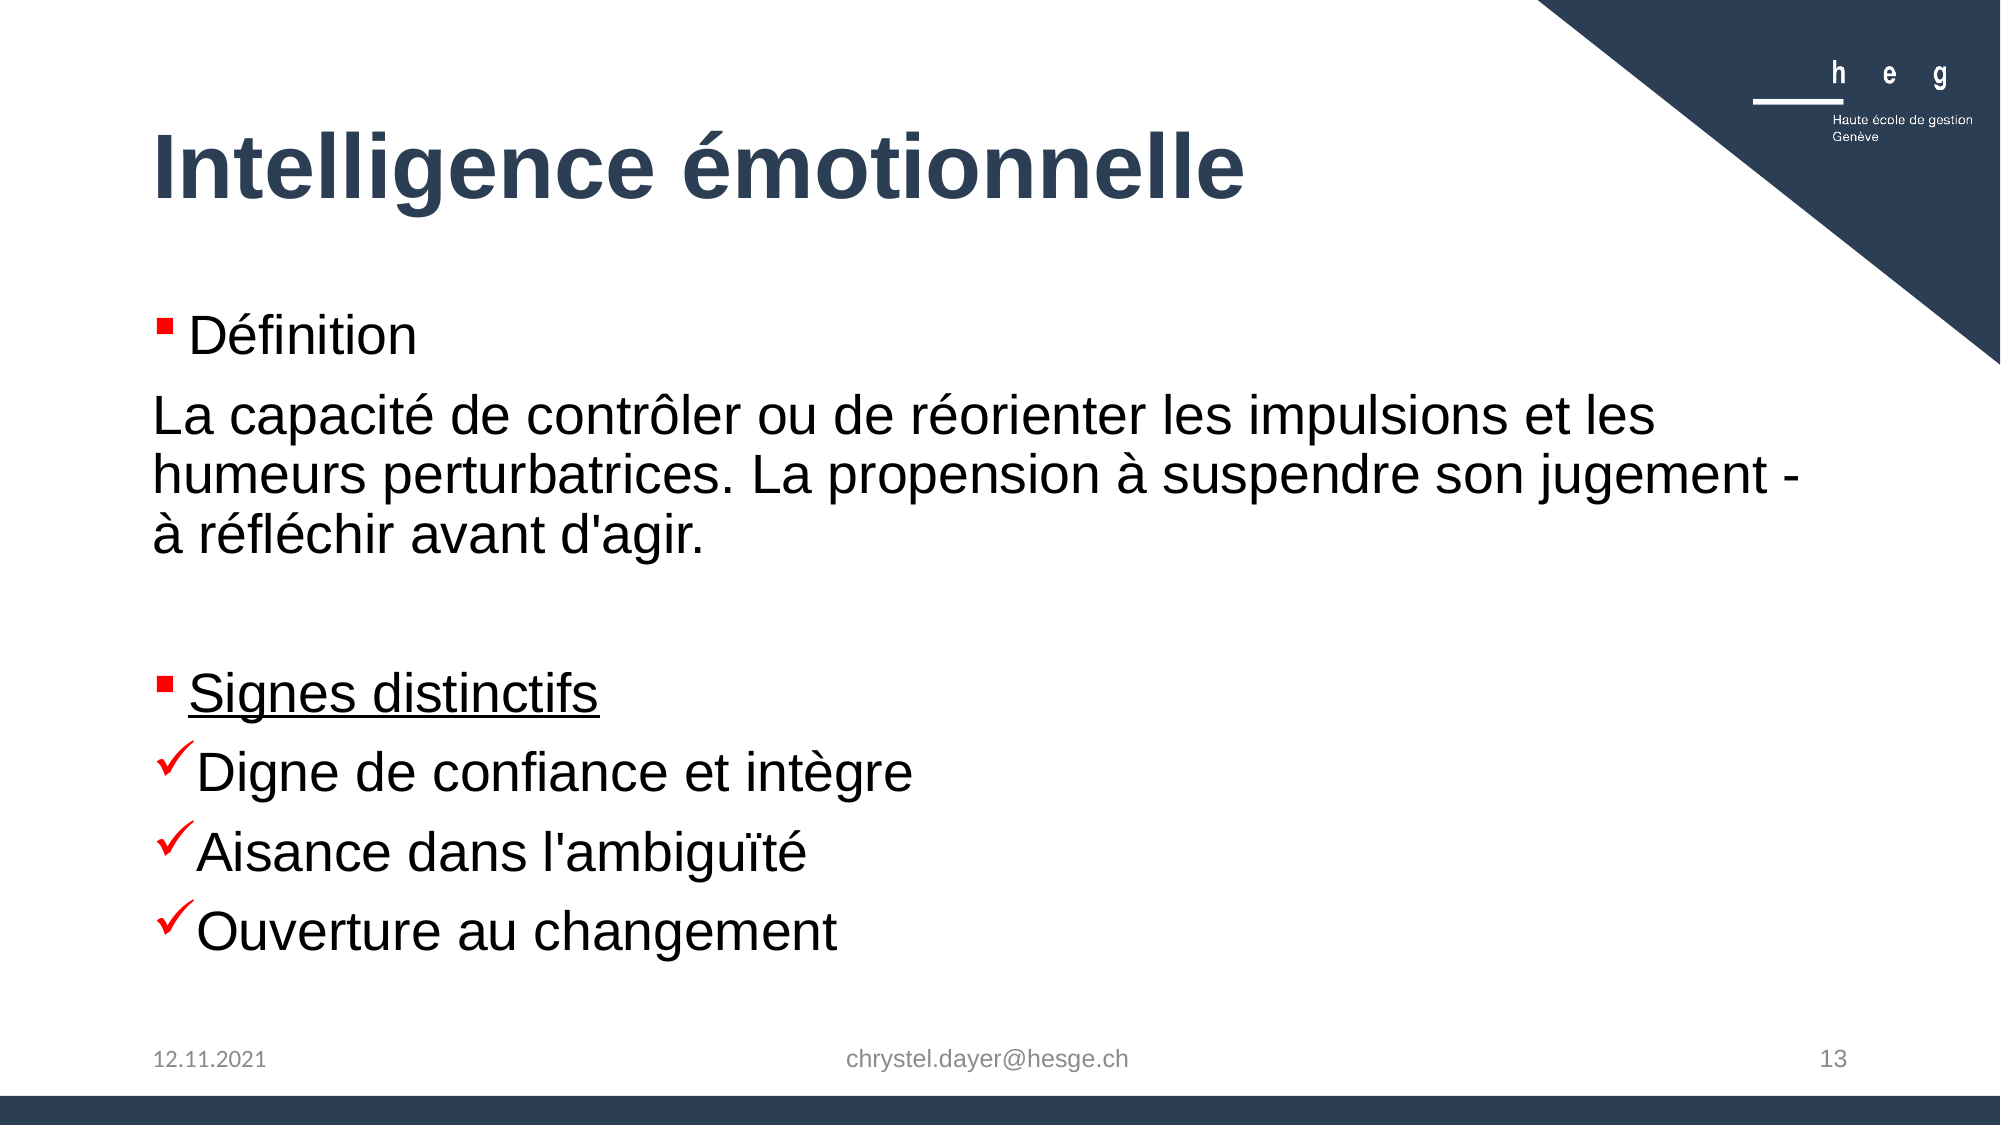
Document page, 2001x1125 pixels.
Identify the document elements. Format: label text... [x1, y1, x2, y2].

title Intelligence émotionnelle [137, 59, 1600, 278]
list Définition La capacité de contrôler ou de réorienter les impulsions et les humeurs perturbatrices. La propension à suspendre son jugement - à réfléchir avant d'agir. Signes distinctifs Digne de confiance et intègre Aisance dans l'ambiguïté Ouverture au changement [137, 299, 1863, 977]
footer chrystel.dayer@hesge.ch [650, 1027, 1326, 1088]
slide_number 13 [1412, 1027, 1863, 1088]
picture [1753, 60, 1972, 141]
